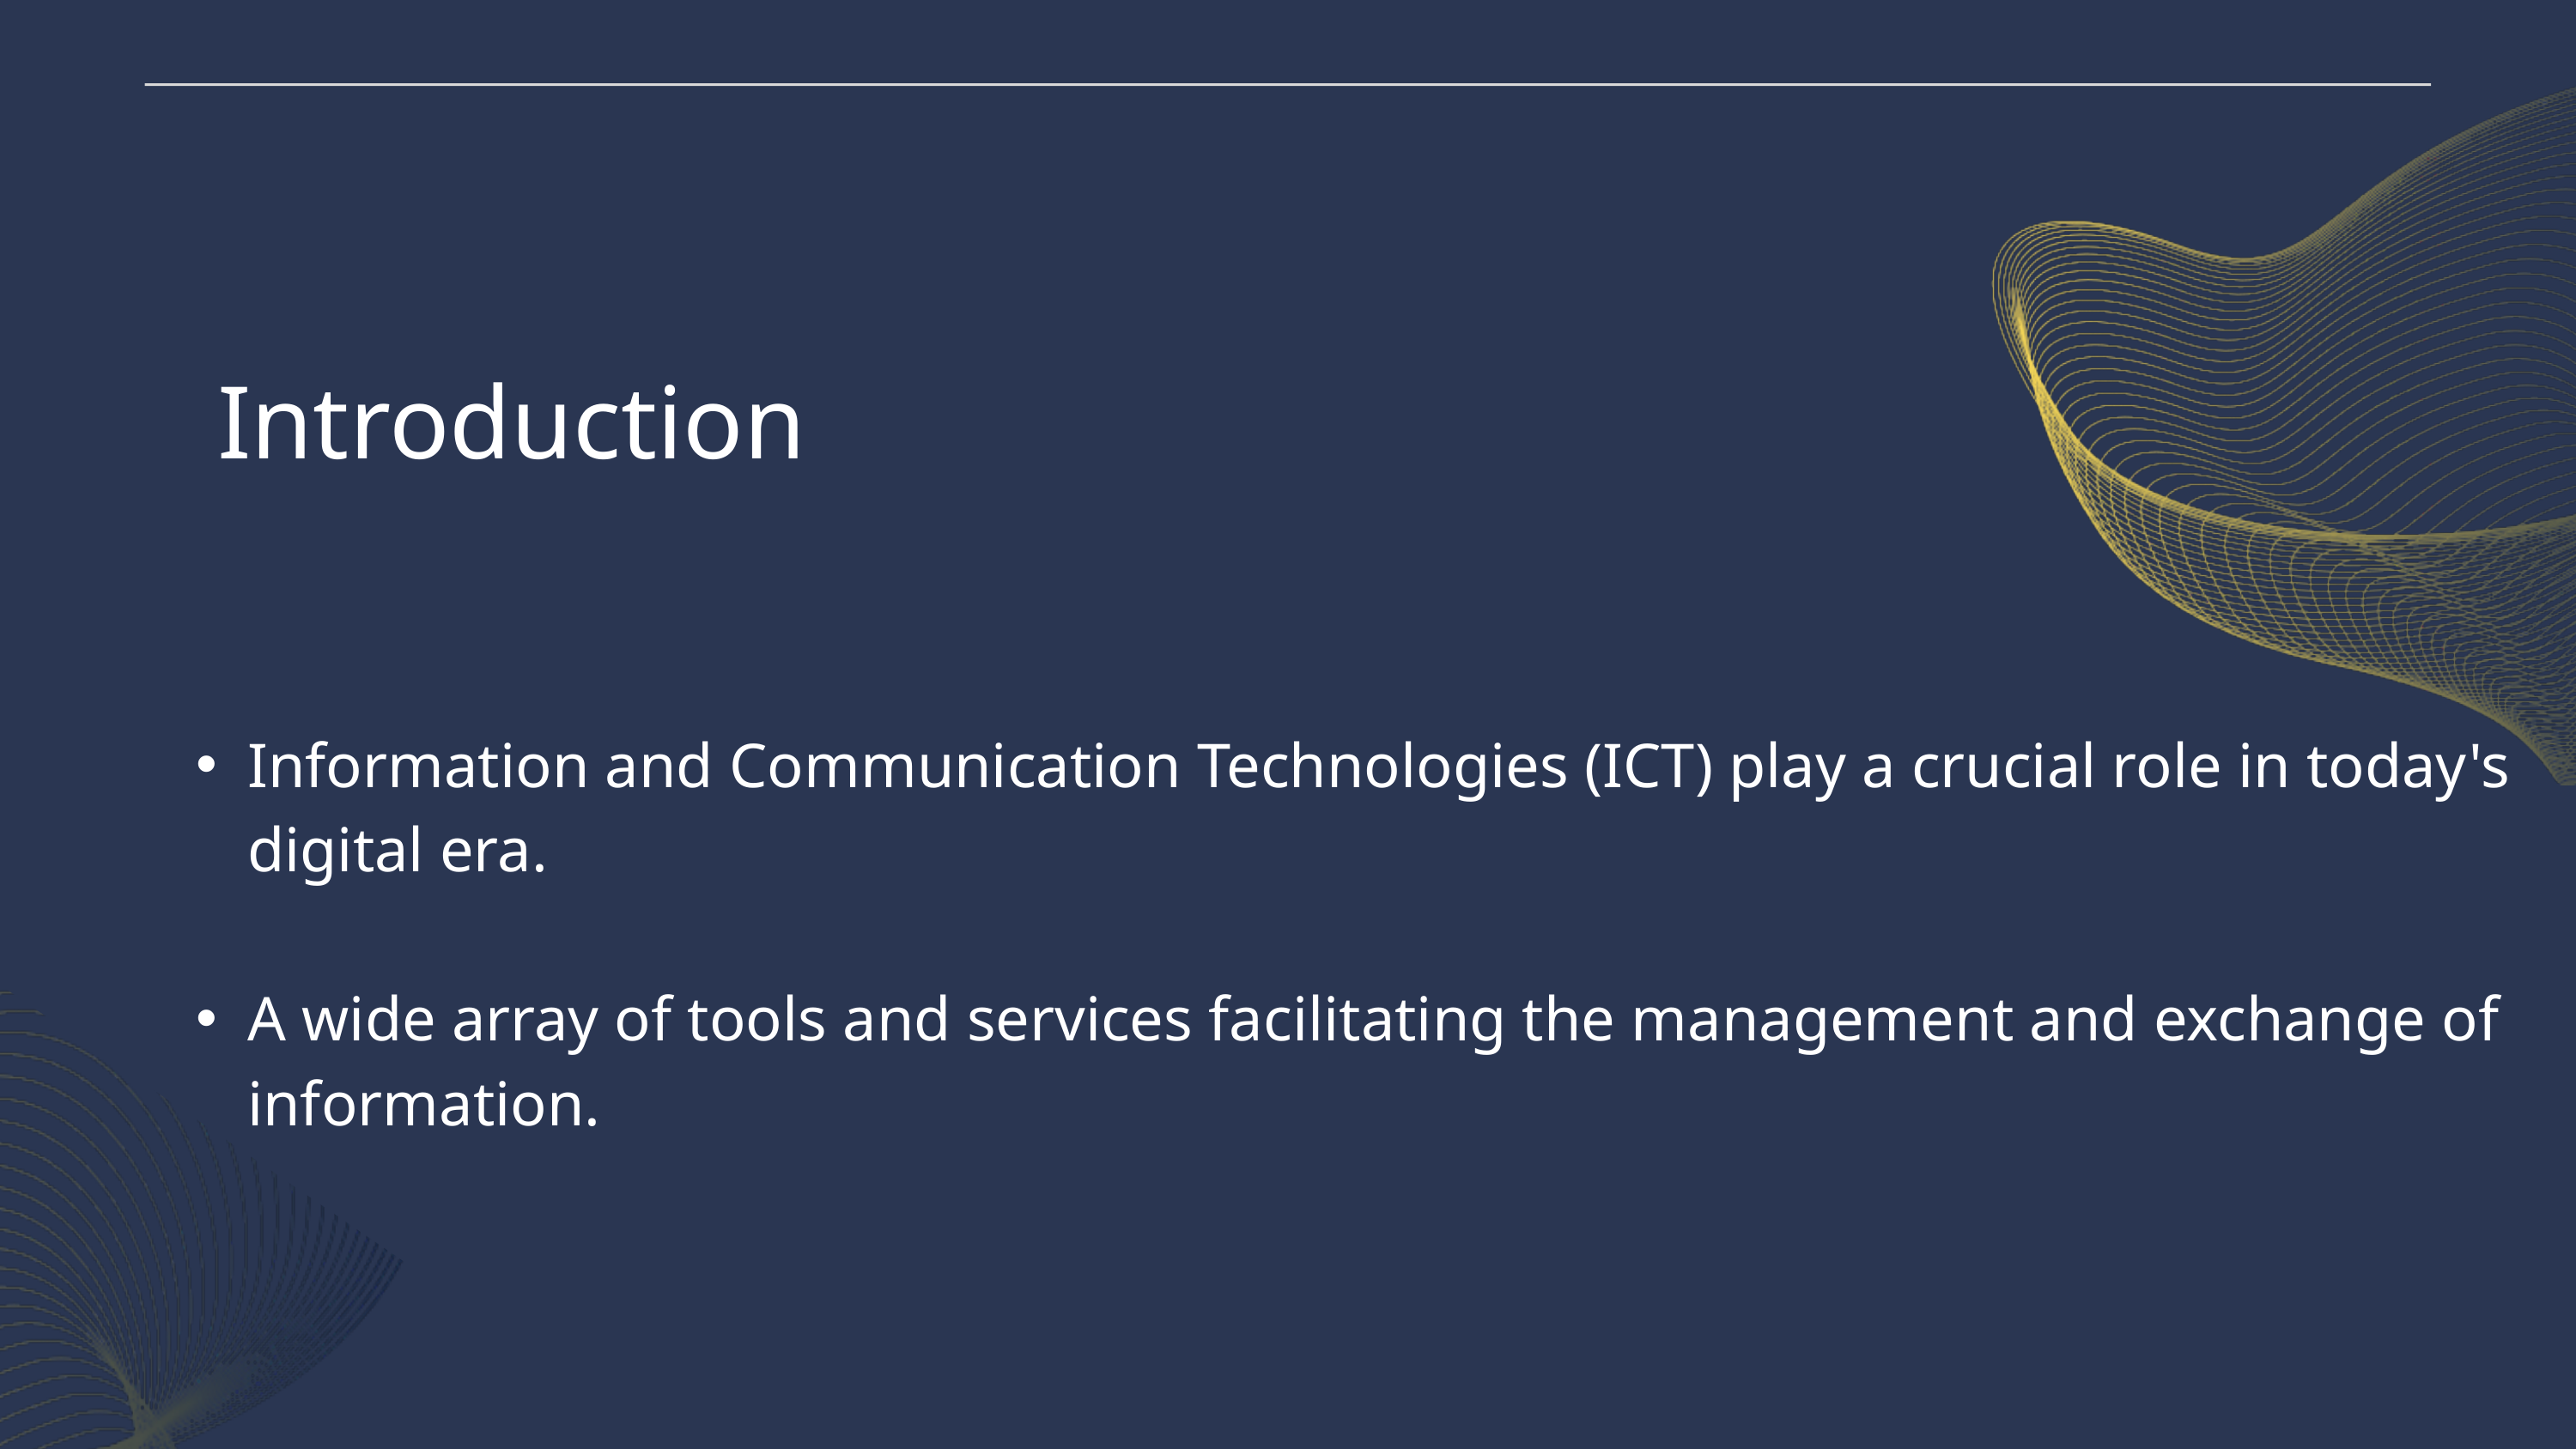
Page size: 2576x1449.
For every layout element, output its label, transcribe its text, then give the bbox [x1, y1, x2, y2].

text_box [1990, 650, 2576, 785]
text_box [0, 985, 437, 1449]
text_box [0, 0, 2576, 640]
text_box Information and Communication Technologies (ICT) play a crucial role in today's digital era. A wide array of tools and services facilitating the management and exchange of information. [144, 714, 2564, 1218]
